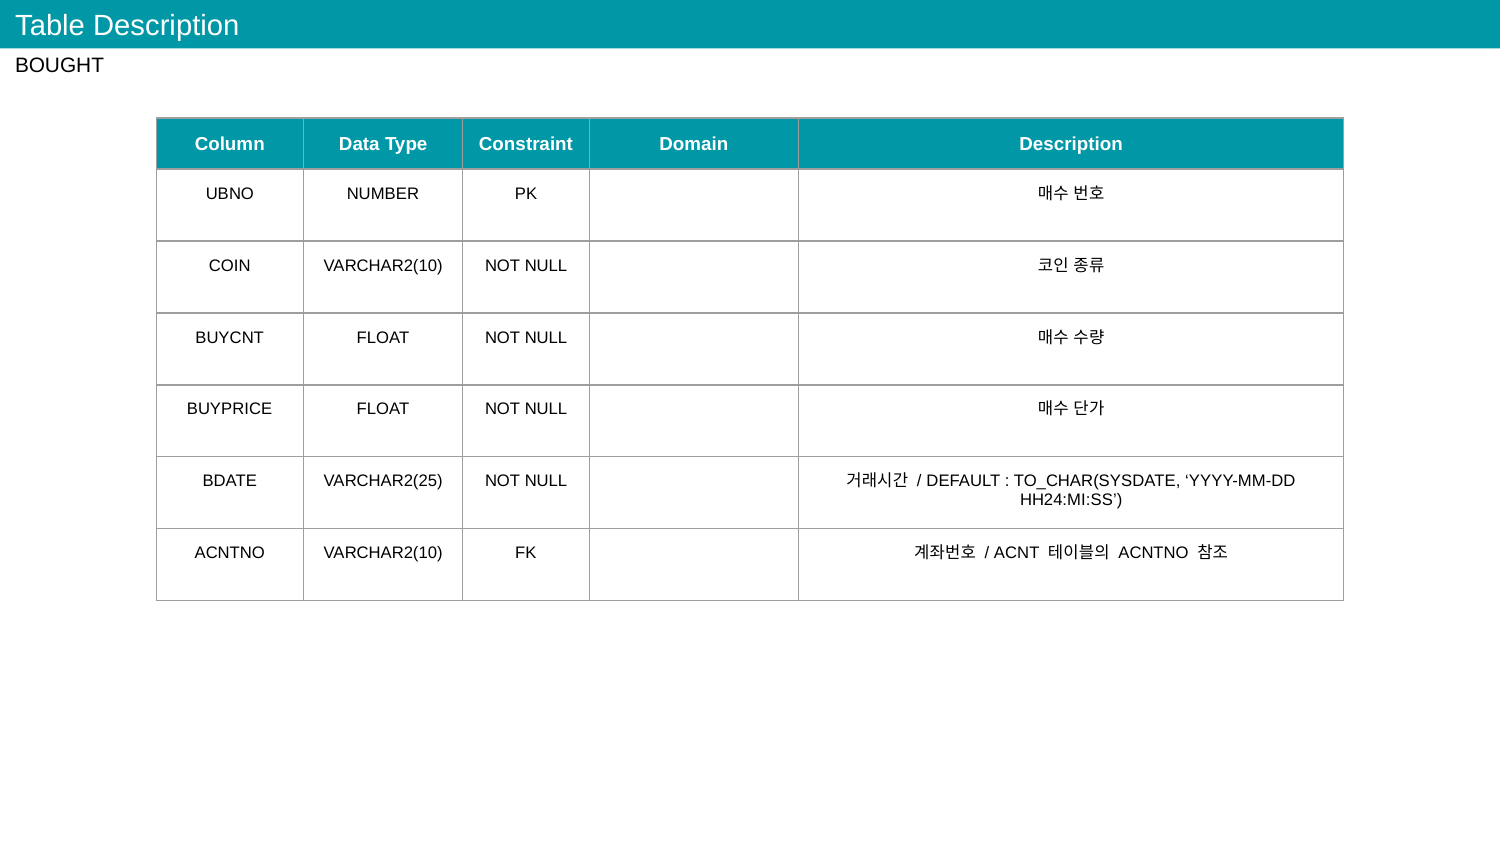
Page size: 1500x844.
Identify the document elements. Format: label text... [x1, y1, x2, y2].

table_cell FLOAT [304, 386, 462, 456]
table_cell [590, 242, 798, 312]
table_cell NOT NULL [463, 457, 589, 528]
table_cell [590, 529, 798, 600]
table_cell [590, 386, 798, 456]
table_cell UBNO [157, 170, 303, 240]
table_header Domain [590, 119, 798, 168]
table_cell FK [463, 529, 589, 600]
table_cell FLOAT [304, 314, 462, 384]
table_cell NOT NULL [463, 314, 589, 384]
table_cell 매수 수량 [799, 314, 1343, 384]
table_cell 매수 번호 [799, 170, 1343, 240]
table_cell [590, 170, 798, 240]
table_cell BUYPRICE [157, 386, 303, 456]
table_header Description [799, 119, 1343, 168]
table_cell BUYCNT [157, 314, 303, 384]
table_cell NOT NULL [463, 386, 589, 456]
table_cell VARCHAR2(25) [304, 457, 462, 528]
table_cell 계좌번호 / ACNT 테이블의 ACNTNO 참조 [799, 529, 1343, 600]
text_box Table Description [0, 0, 424, 57]
text_box BOUGHT [0, 57, 424, 90]
table_header Column [157, 119, 303, 168]
text_box [424, 0, 1500, 49]
table_cell 매수 단가 [799, 386, 1343, 456]
table_cell BDATE [157, 457, 303, 528]
table_header Data Type [304, 119, 462, 168]
table_cell ACNTNO [157, 529, 303, 600]
table_cell 코인 종류 [799, 242, 1343, 312]
table_cell VARCHAR2(10) [304, 529, 462, 600]
table_cell PK [463, 170, 589, 240]
table_cell NOT NULL [463, 242, 589, 312]
table_cell VARCHAR2(10) [304, 242, 462, 312]
table_cell NUMBER [304, 170, 462, 240]
table_cell [590, 314, 798, 384]
table_cell 거래시간 / DEFAULT : TO_CHAR(SYSDATE, ‘YYYY-MM-DD HH24:MI:SS’) [799, 457, 1343, 528]
table_cell [590, 457, 798, 528]
table_cell COIN [157, 242, 303, 312]
table_header Constraint [463, 119, 589, 168]
